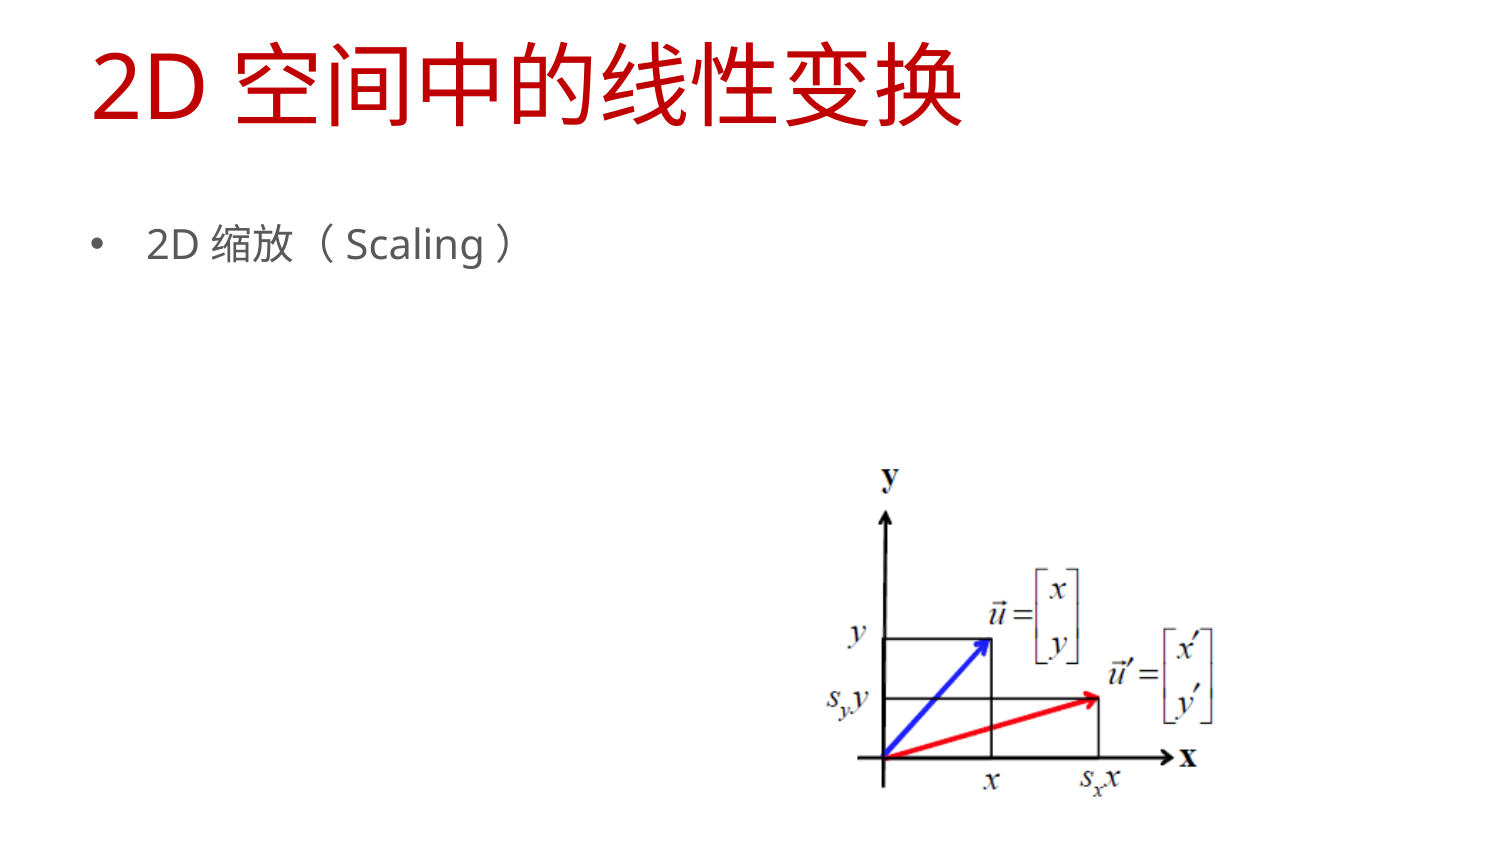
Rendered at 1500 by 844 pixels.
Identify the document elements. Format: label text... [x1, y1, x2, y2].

picture [805, 448, 1242, 811]
title 2D空间中的线性变换 [75, 20, 1425, 137]
